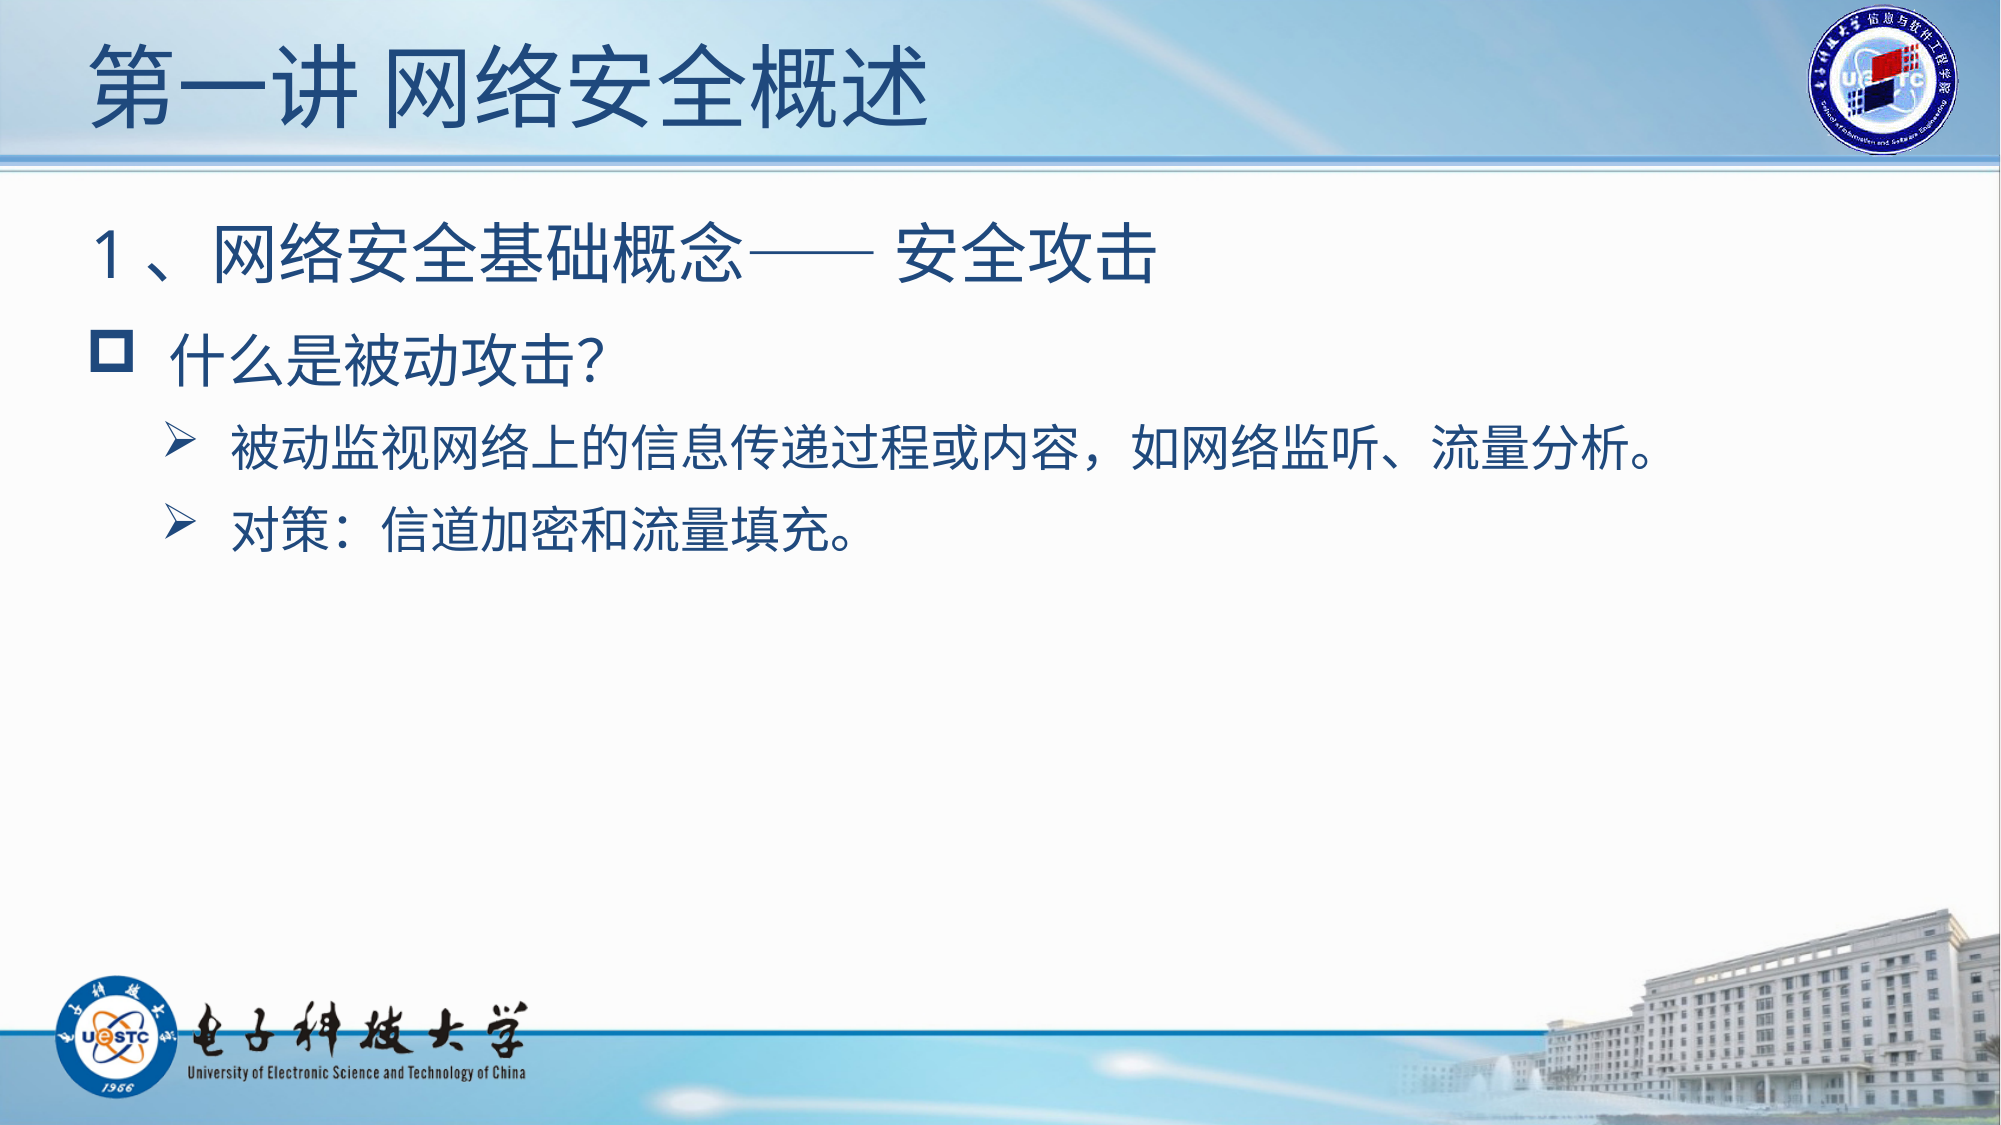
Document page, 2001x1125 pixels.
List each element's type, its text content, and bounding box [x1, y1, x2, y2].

picture [0, 0, 2001, 1125]
text_box 1、网络安全基础概念—— 安全攻击 [75, 204, 1177, 300]
list 什么是被动攻击？ 被动监视网络上的信息传递过程或内容，如网络监听、流量分析。 对策：信道加密和流量填充。 [70, 302, 1914, 965]
title 第一讲 网络安全概述 [70, 12, 1725, 159]
